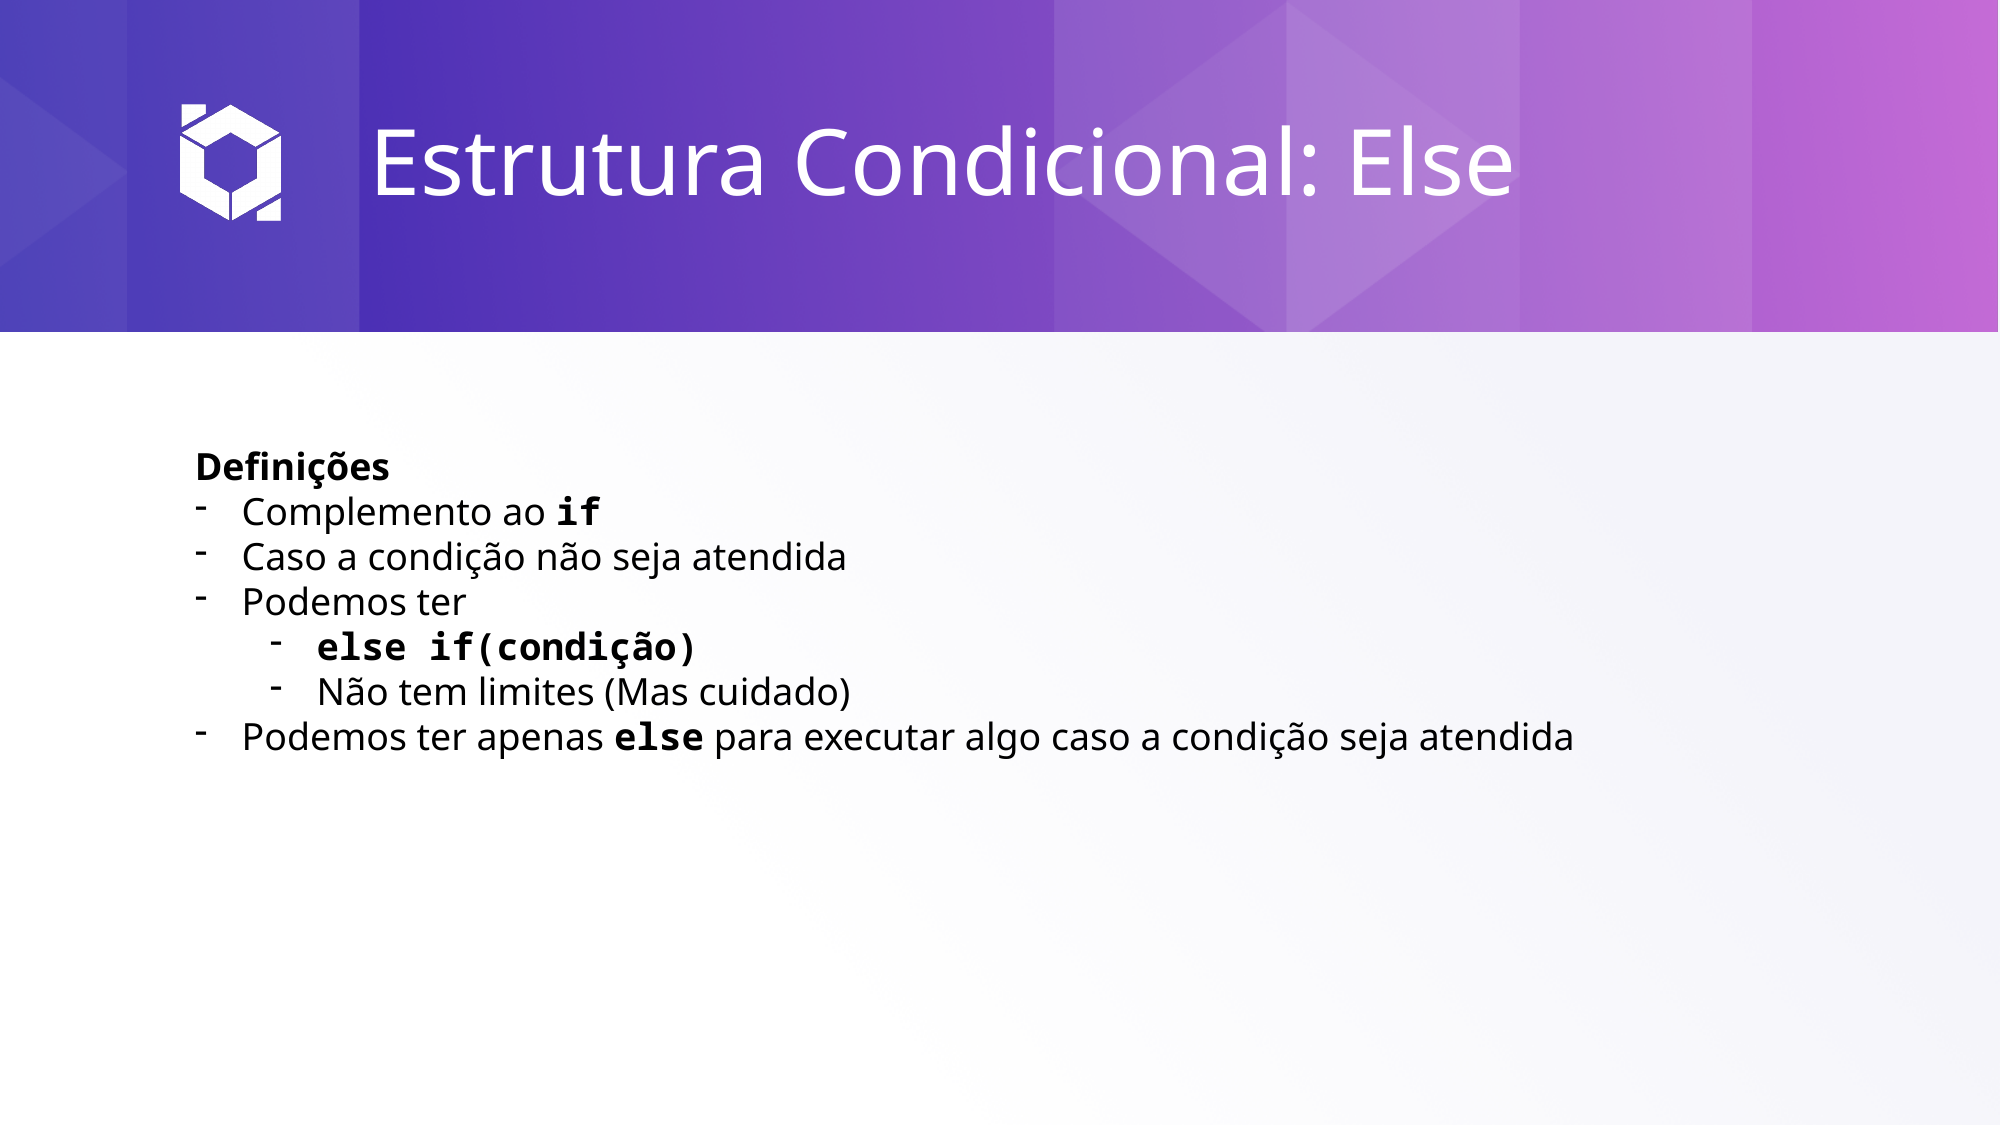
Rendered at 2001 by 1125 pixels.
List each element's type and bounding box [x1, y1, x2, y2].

list [0, 332, 2000, 1125]
picture [0, 0, 2000, 332]
